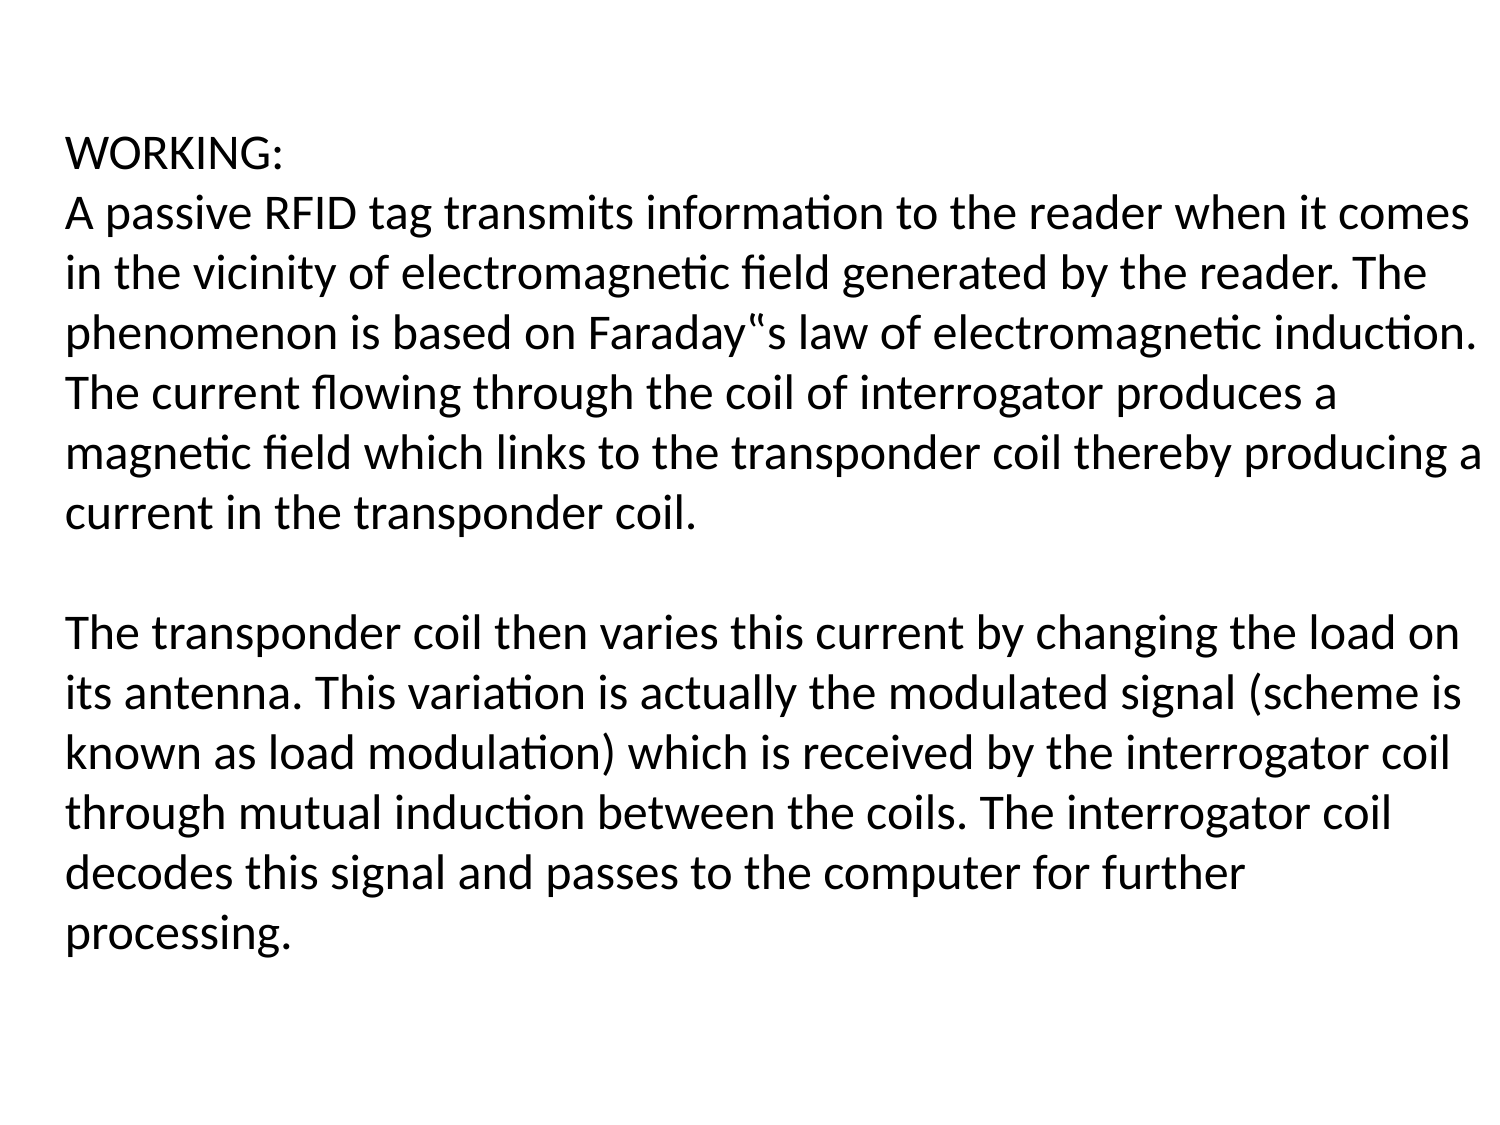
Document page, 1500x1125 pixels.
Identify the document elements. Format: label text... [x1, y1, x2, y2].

text_box WORKING: A passive RFID tag transmits information to the reader when it comes in the vicinity of electromagnetic field generated by the reader. The phenomenon is based on Faraday‟s law of electromagnetic induction. The current flowing through the coil of interrogator produces a magnetic field which links to the transponder coil thereby producing a current in the transponder coil. The transponder coil then varies this current by changing the load on its antenna. This variation is actually the modulated signal (scheme is known as load modulation) which is received by the interrogator coil through mutual induction between the coils. The interrogator coil decodes this signal and passes to the computer for further processing. [50, 112, 1500, 1013]
